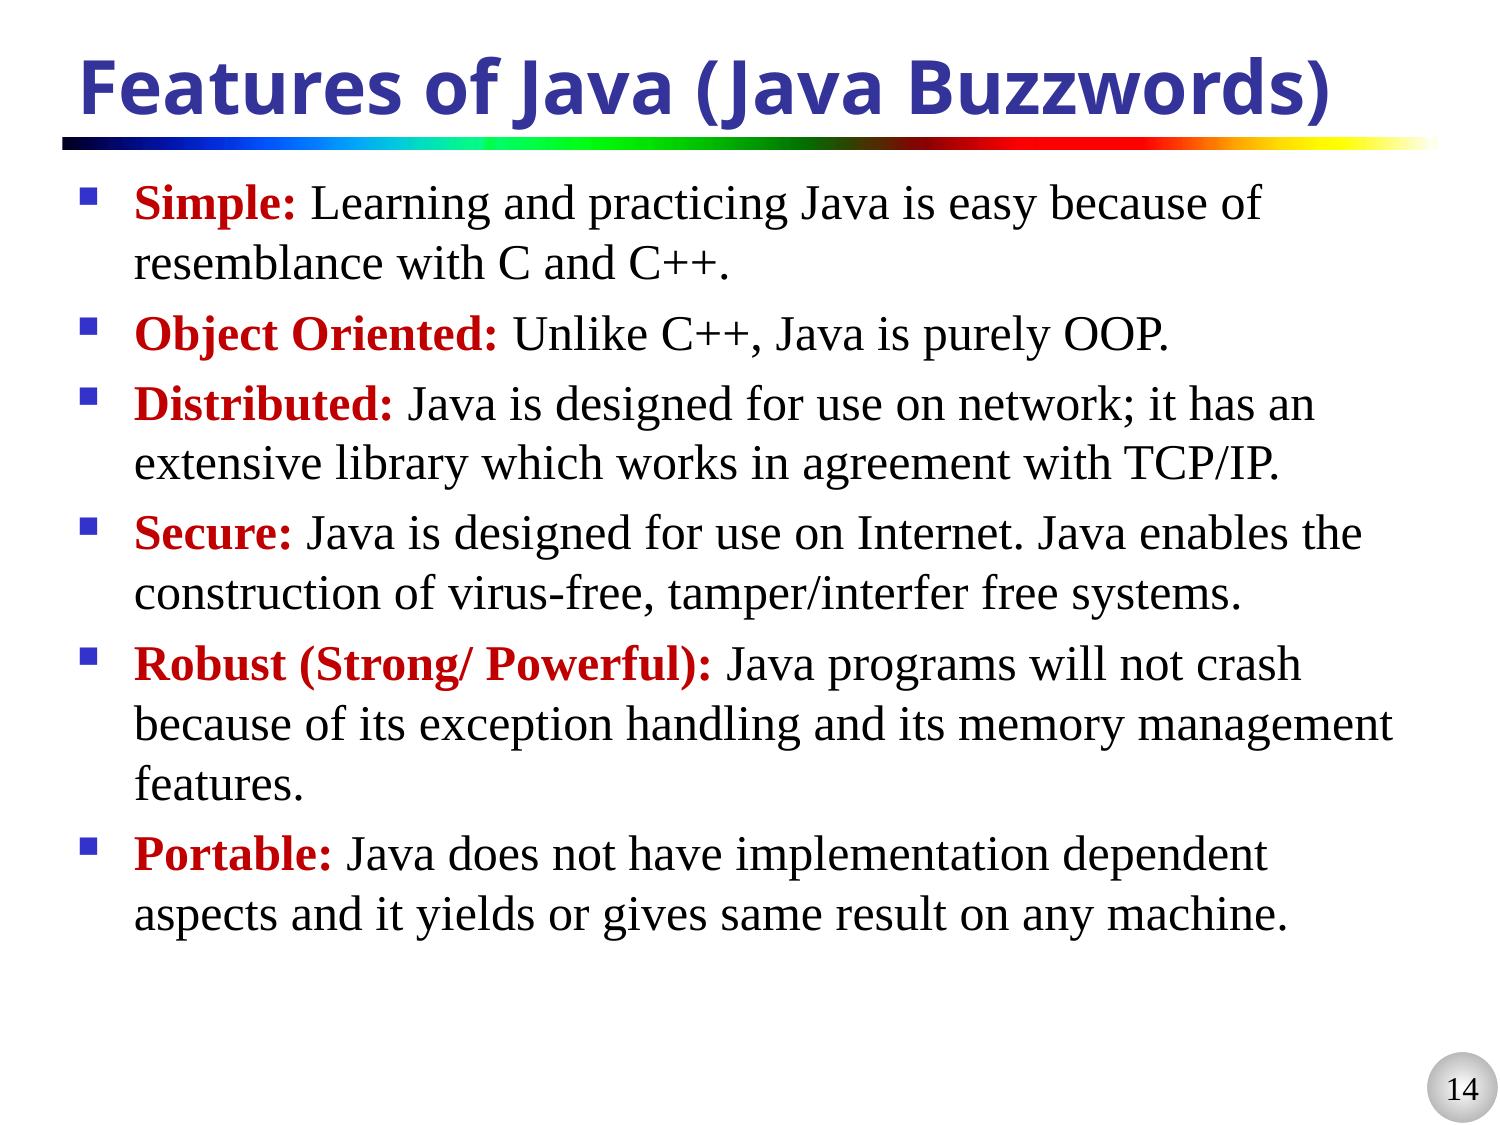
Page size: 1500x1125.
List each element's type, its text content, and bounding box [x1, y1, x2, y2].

title Features of Java (Java Buzzwords) [62, 37, 1438, 138]
list Simple: Learning and practicing Java is easy because of resemblance with C and C++. Object Oriented: Unlike C++, Java is purely OOP. Distributed: Java is designed for use on network; it has an extensive library which works in agreement with TCP/IP. Secure: Java is designed for use on Internet. Java enables the construction of virus-free, tamper/interfer free systems. Robust (Strong/ Powerful): Java programs will not crash because of its exception handling and its memory management features. Portable: Java does not have implementation dependent aspects and it yields or gives same result on any machine. [62, 162, 1438, 1063]
picture [62, 138, 355, 150]
picture [382, 138, 1438, 150]
